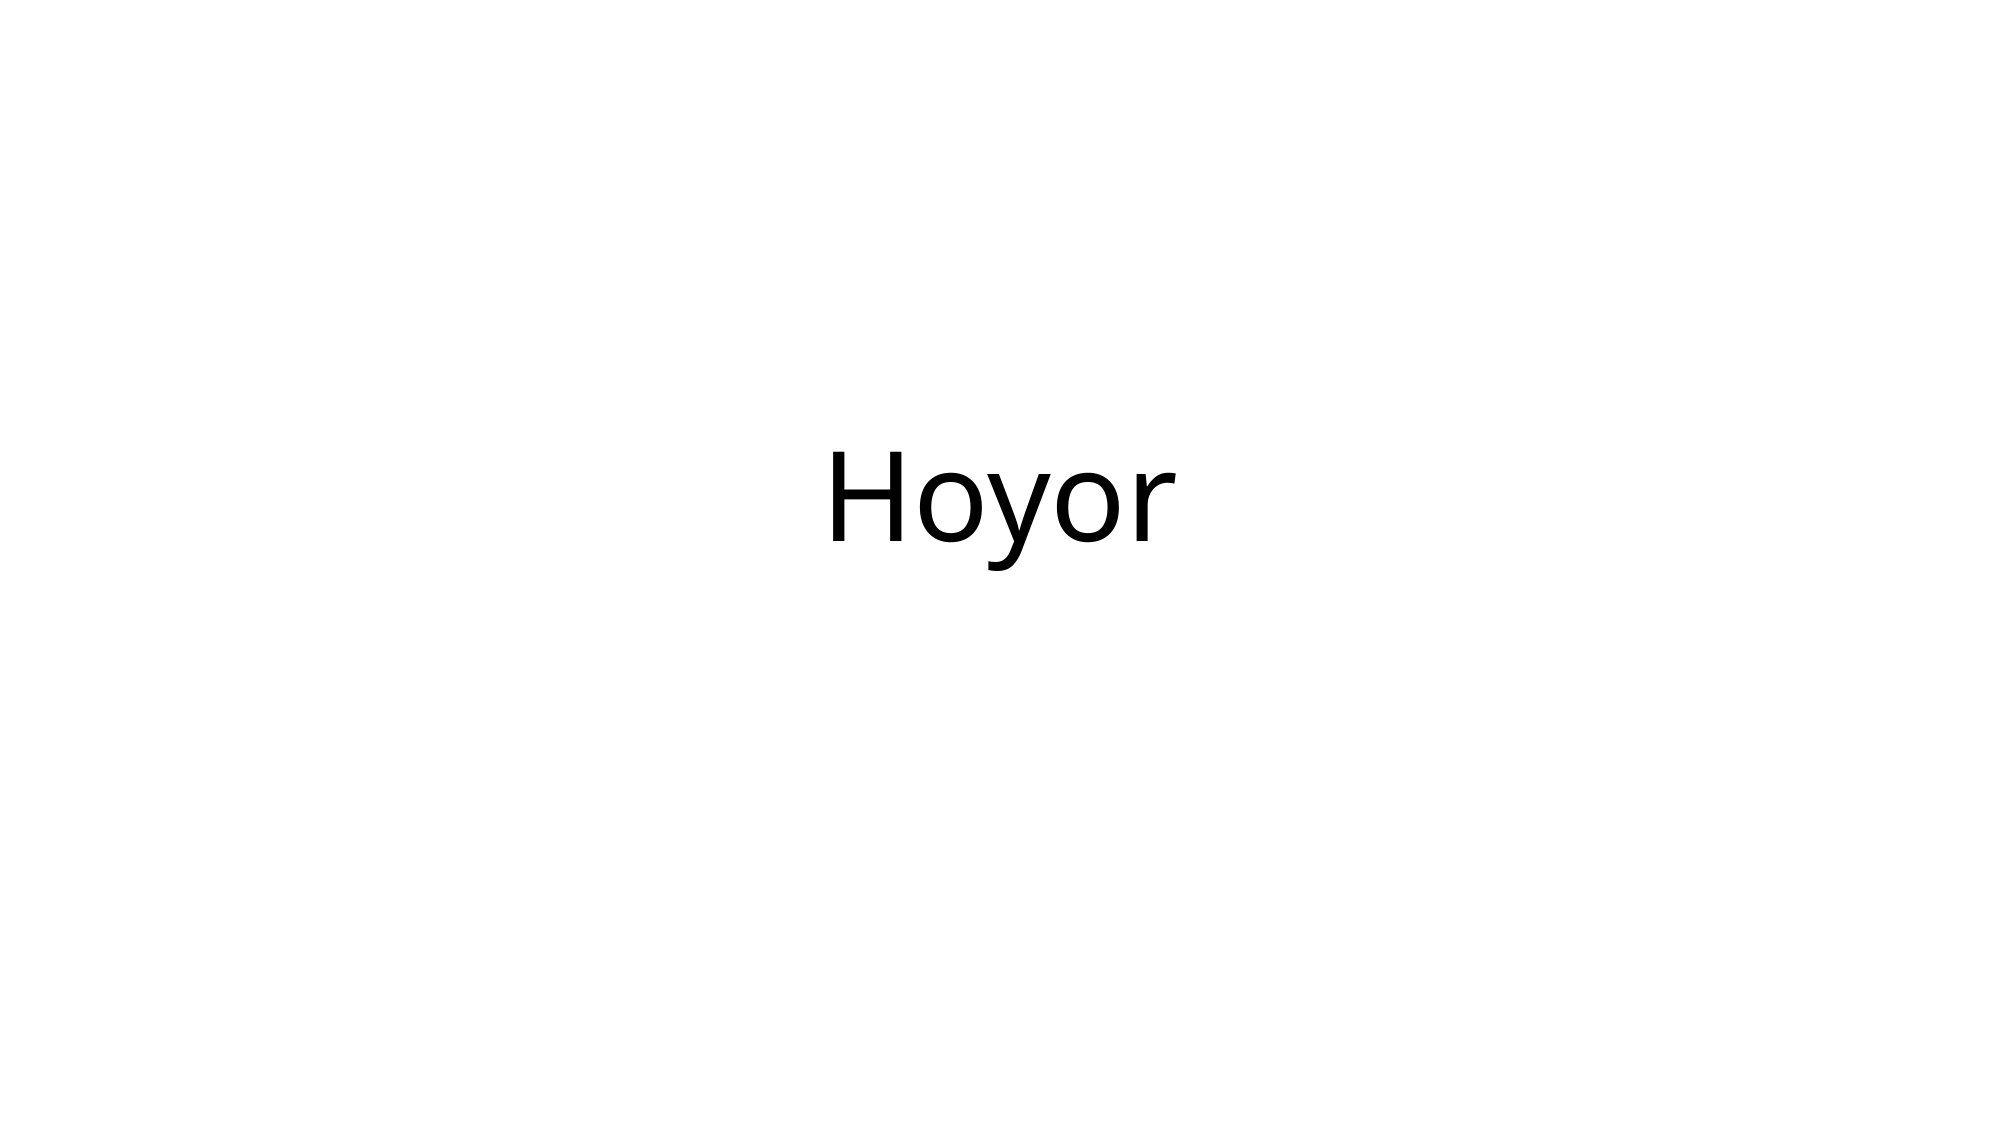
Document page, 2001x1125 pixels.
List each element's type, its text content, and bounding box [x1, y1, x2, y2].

title Hoyor [249, 184, 1750, 576]
